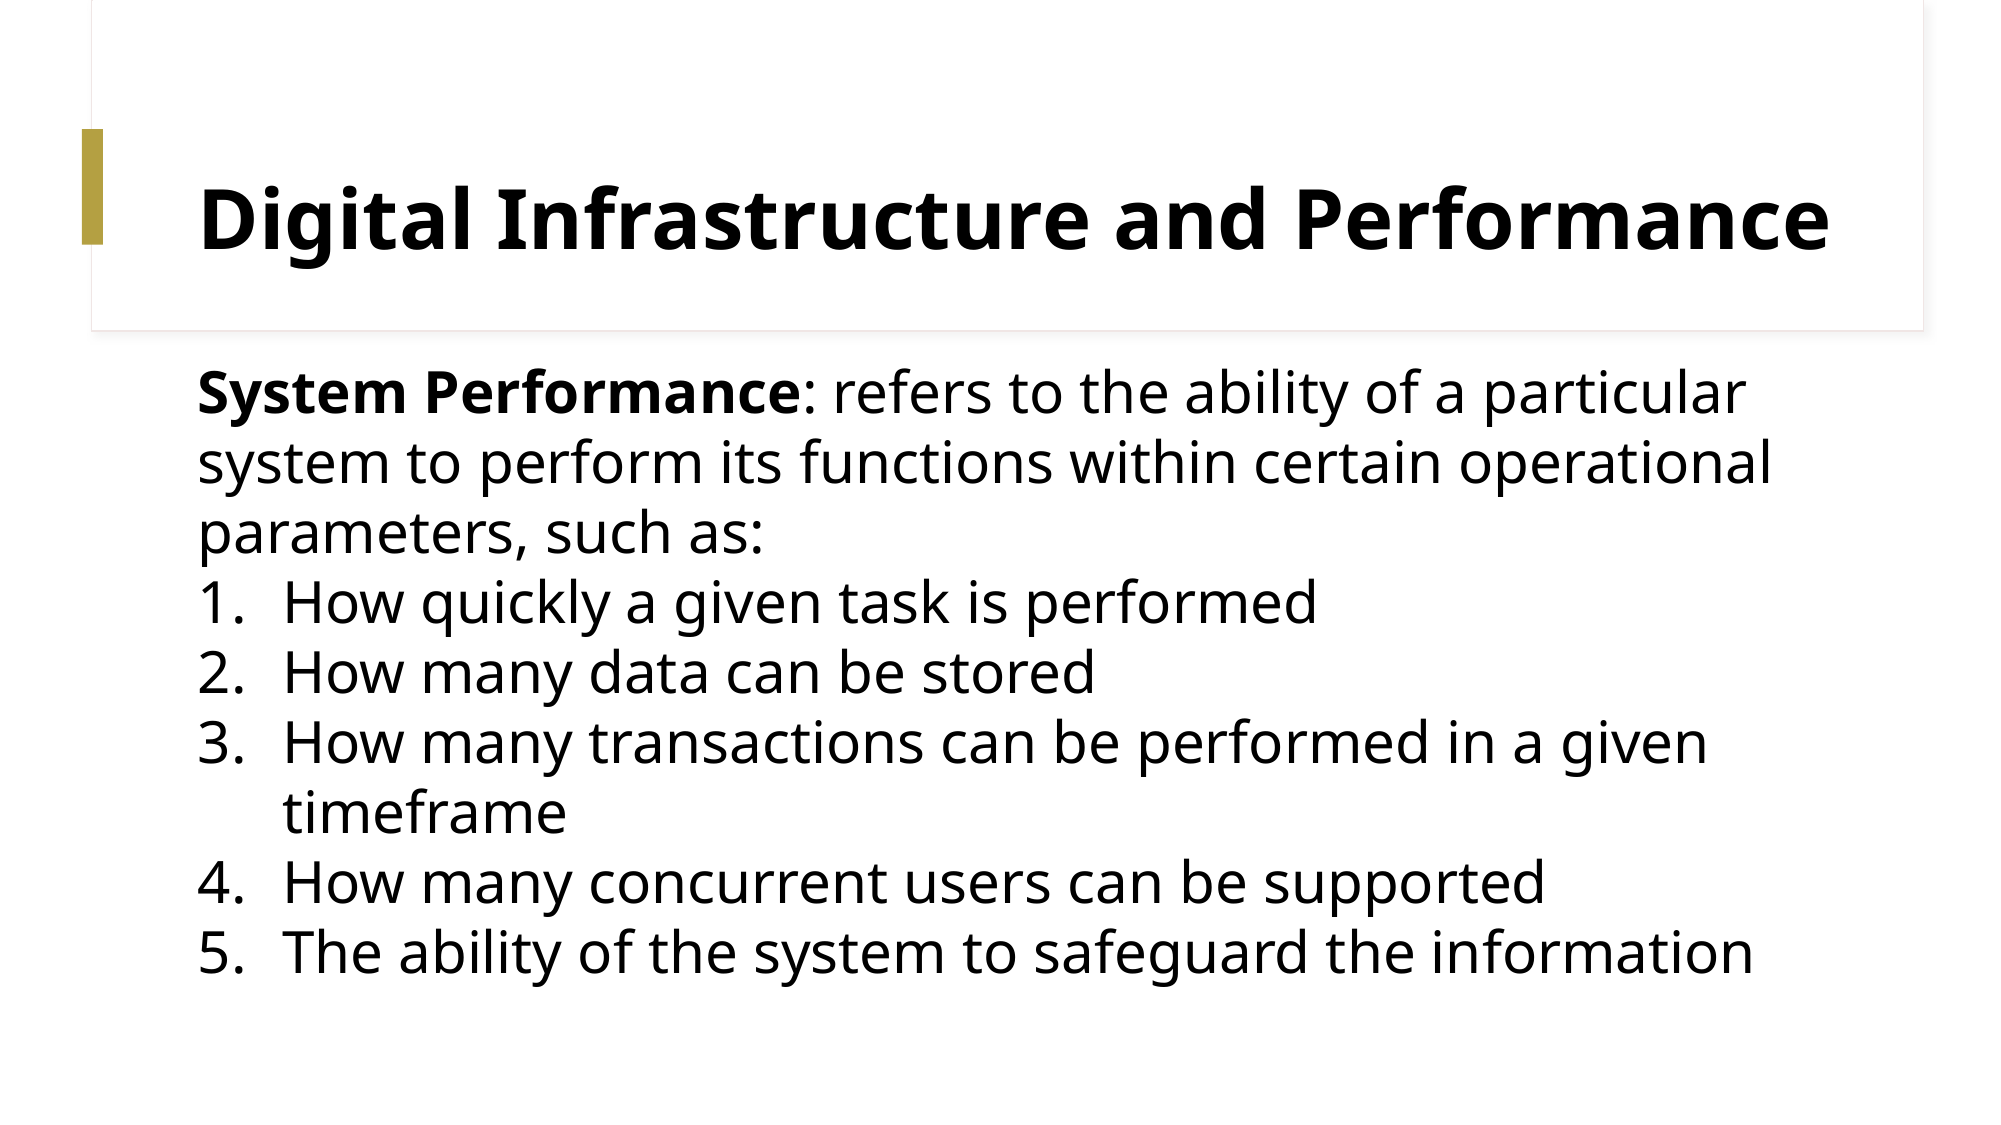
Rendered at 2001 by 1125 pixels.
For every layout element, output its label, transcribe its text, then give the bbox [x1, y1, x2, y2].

text_box System Performance: refers to the ability of a particular system to perform its functions within certain operational parameters, such as: How quickly a given task is performed How many data can be stored How many transactions can be performed in a given timeframe How many concurrent users can be supported The ability of the system to safeguard the information [183, 347, 1851, 993]
title Digital Infrastructure and Performance [183, 125, 1851, 320]
